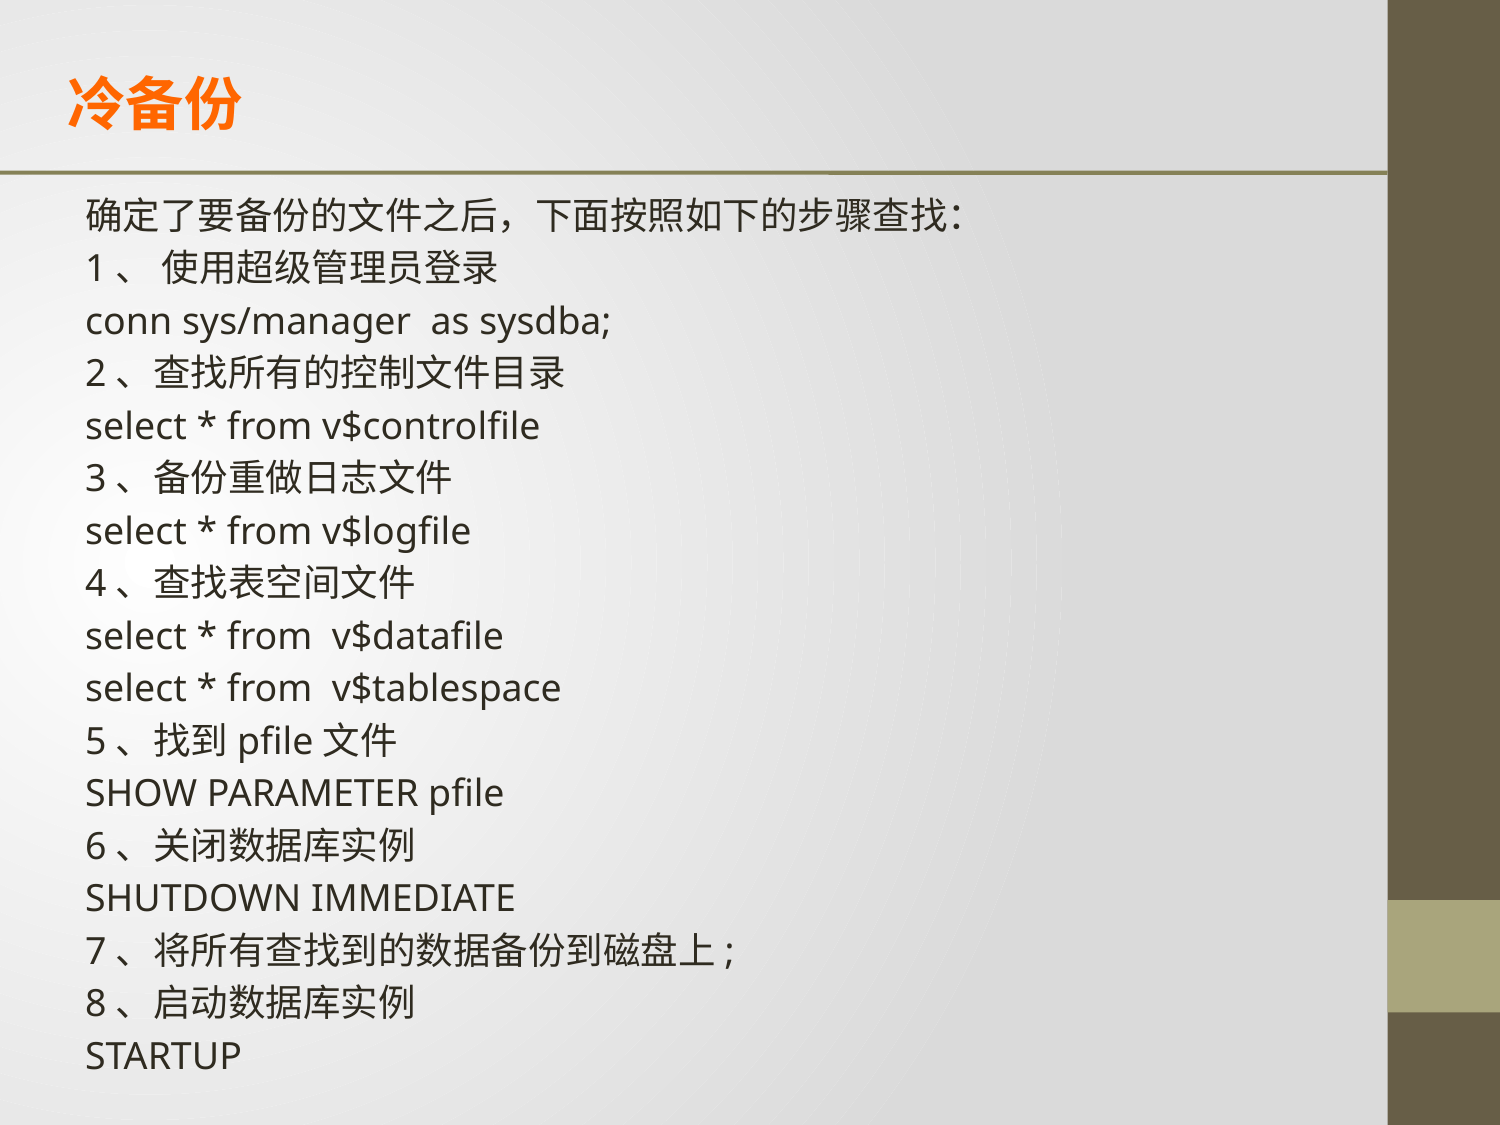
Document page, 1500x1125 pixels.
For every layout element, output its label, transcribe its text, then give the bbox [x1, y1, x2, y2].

text_box 确定了要备份的文件之后，下面按照如下的步骤查找： 1、 使用超级管理员登录 conn sys/manager as sysdba; 2、查找所有的控制文件目录 select * from v$controlfile 3、备份重做日志文件 select * from v$logfile 4、查找表空间文件 select * from v$datafile select * from v$tablespace 5、找到pfile文件 SHOW PARAMETER pfile 6、关闭数据库实例 SHUTDOWN IMMEDIATE 7、将所有查找到的数据备份到磁盘上; 8、启动数据库实例 STARTUP [51, 184, 1348, 1106]
text_box 冷备份 [53, 58, 302, 145]
